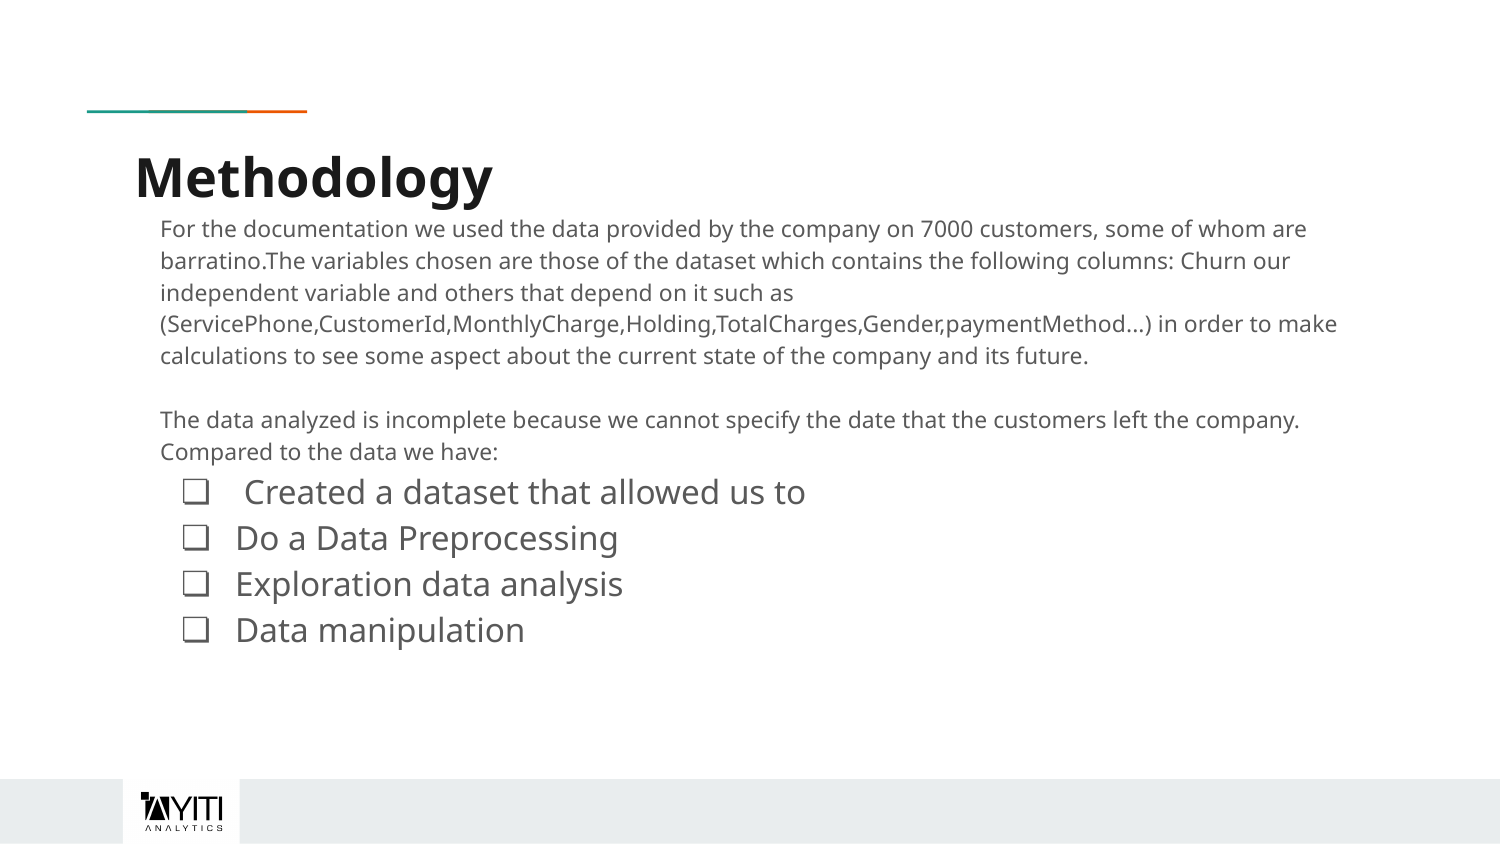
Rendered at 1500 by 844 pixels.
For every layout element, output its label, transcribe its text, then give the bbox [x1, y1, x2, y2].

list For the documentation we used the data provided by the company on 7000 customers, some of whom are barratino.The variables chosen are those of the dataset which contains the following columns: Churn our independent variable and others that depend on it such as (ServicePhone,CustomerId,MonthlyCharge,Holding,TotalCharges,Gender,paymentMethod...) in order to make calculations to see some aspect about the current state of the company and its future. The data analyzed is incomplete because we cannot specify the date that the customers left the company. Compared to the data we have: Created a dataset that allowed us to Do a Data Preprocessing Exploration data analysis Data manipulation [145, 196, 1367, 796]
picture [122, 779, 240, 844]
title Methodology [119, 128, 1381, 217]
